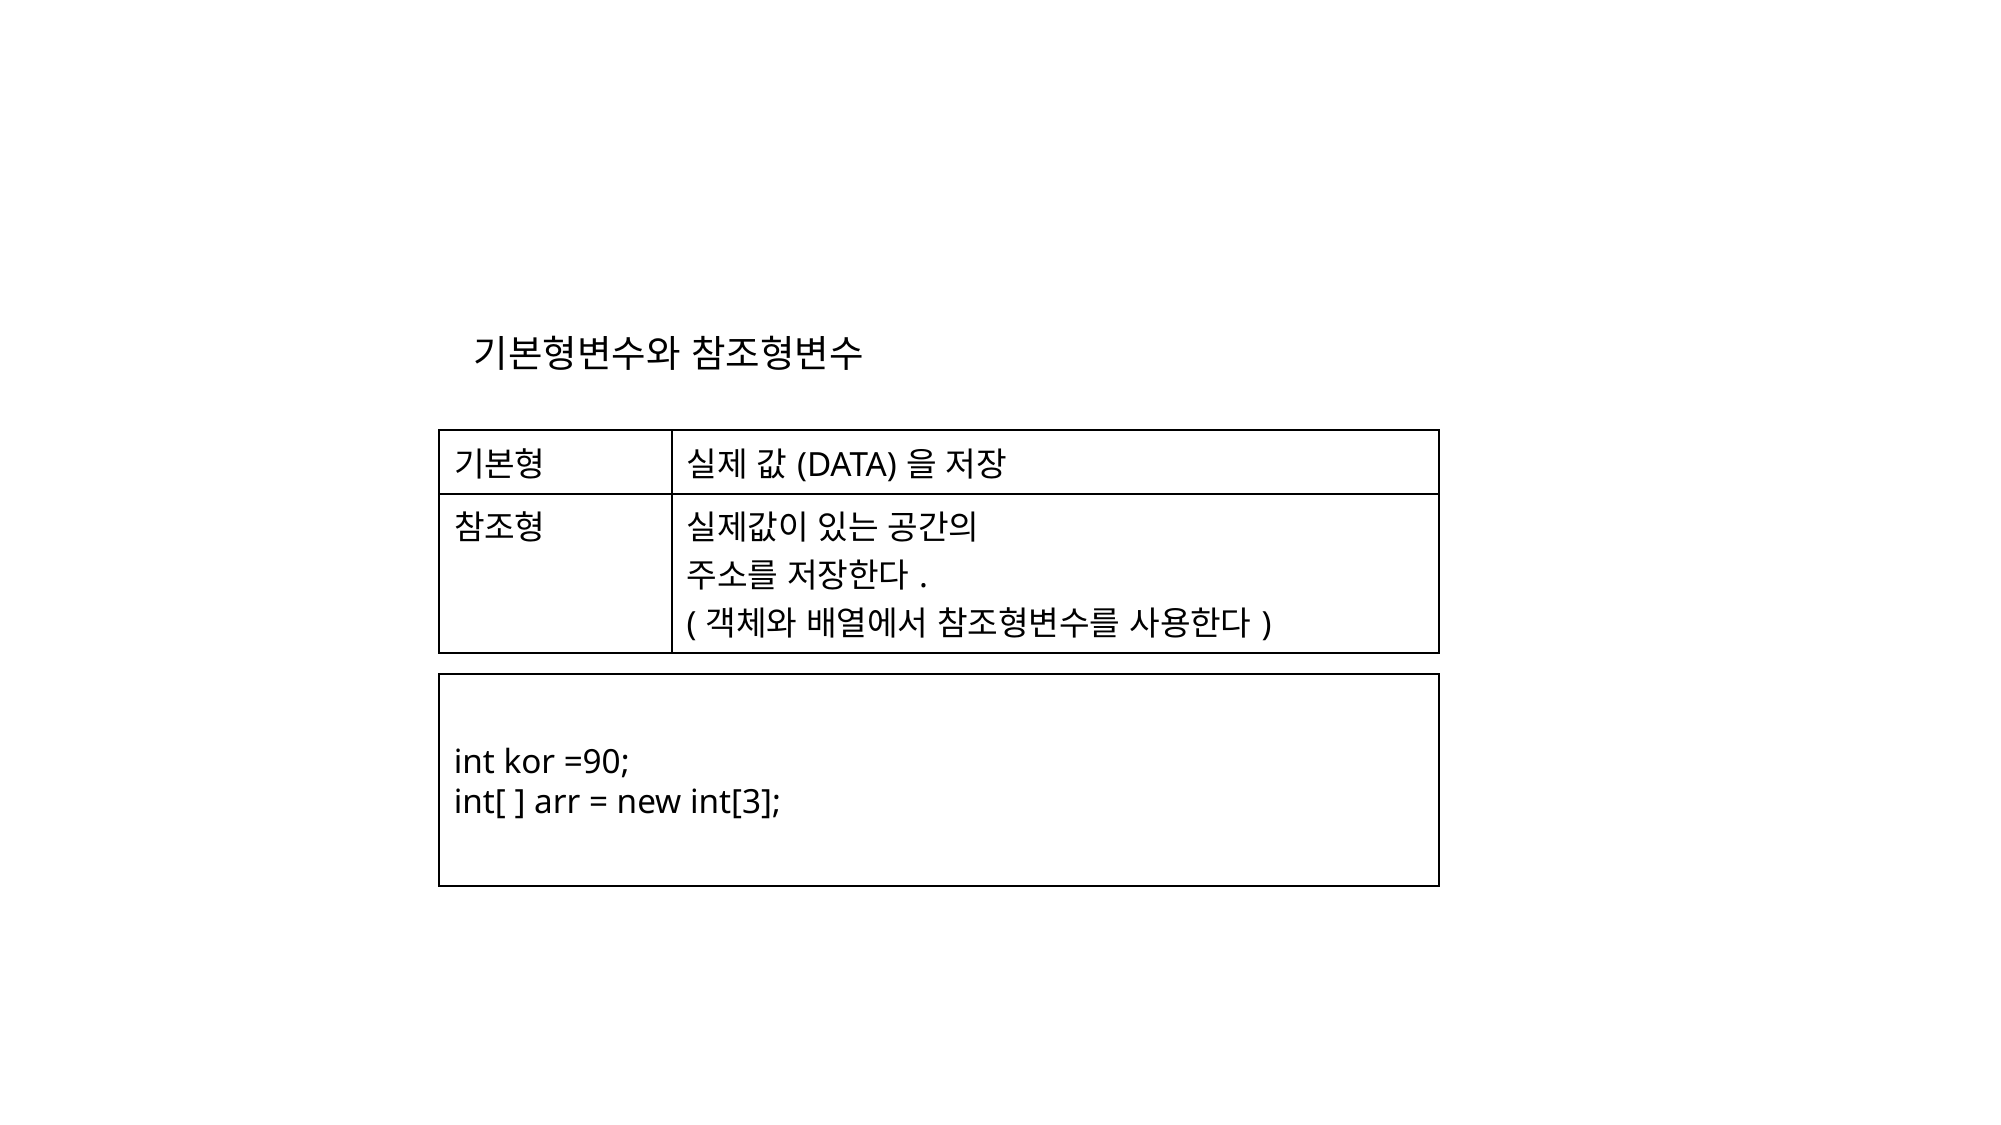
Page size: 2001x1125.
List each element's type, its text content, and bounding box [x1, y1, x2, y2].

text_box int kor =90; int[ ] arr = new int[3]; [438, 673, 1440, 887]
text_box 기본형변수와 참조형변수 [459, 322, 879, 382]
table_cell 실제값이 있는 공간의 주소를 저장한다. (객체와 배열에서 참조형변수를 사용한다) [673, 495, 1438, 652]
table_header 실제 값(DATA)을 저장 [673, 431, 1438, 493]
table_header 기본형 [440, 431, 671, 493]
table_cell 참조형 [440, 495, 671, 652]
